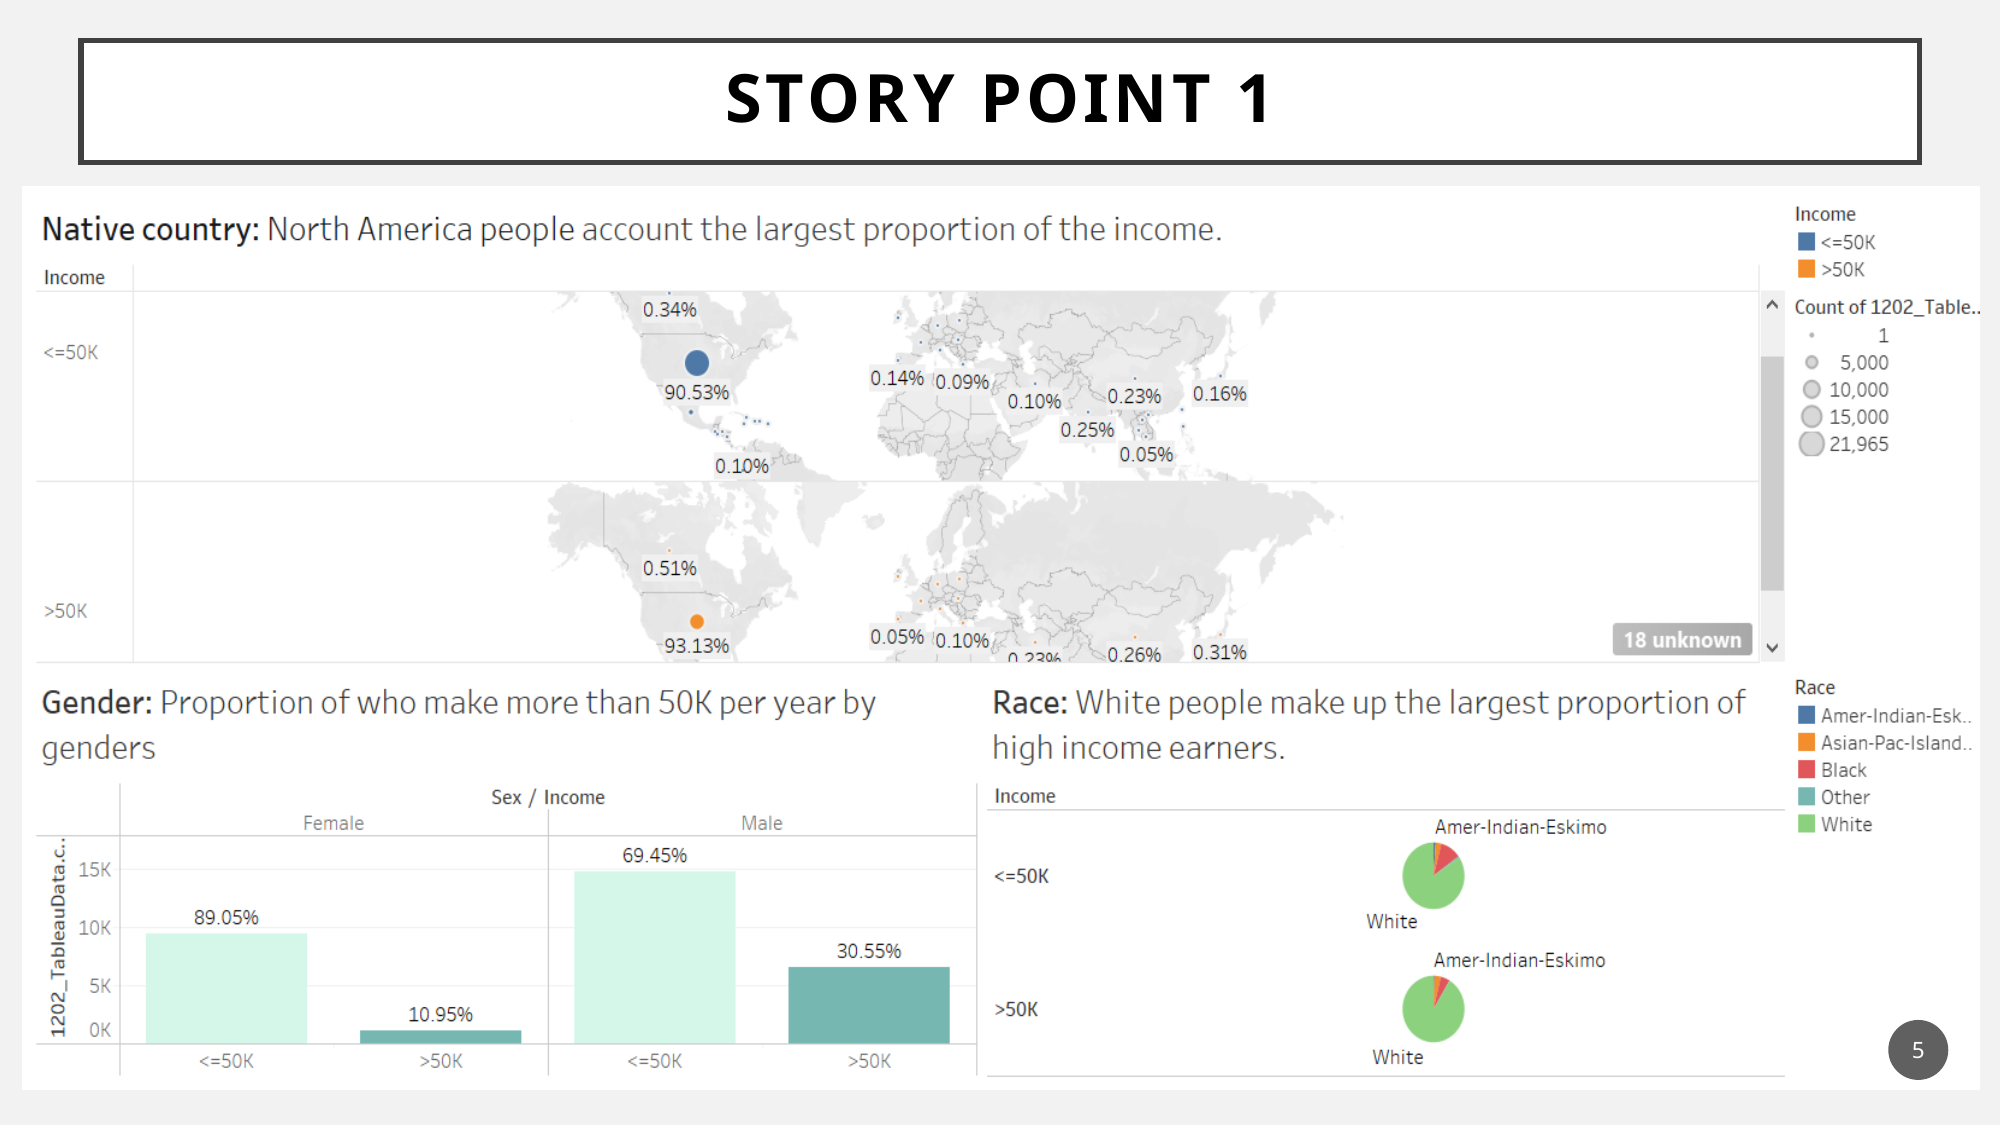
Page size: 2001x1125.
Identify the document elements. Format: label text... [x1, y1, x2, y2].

title Story Point 1 [78, 38, 1922, 165]
picture [22, 186, 1980, 1090]
